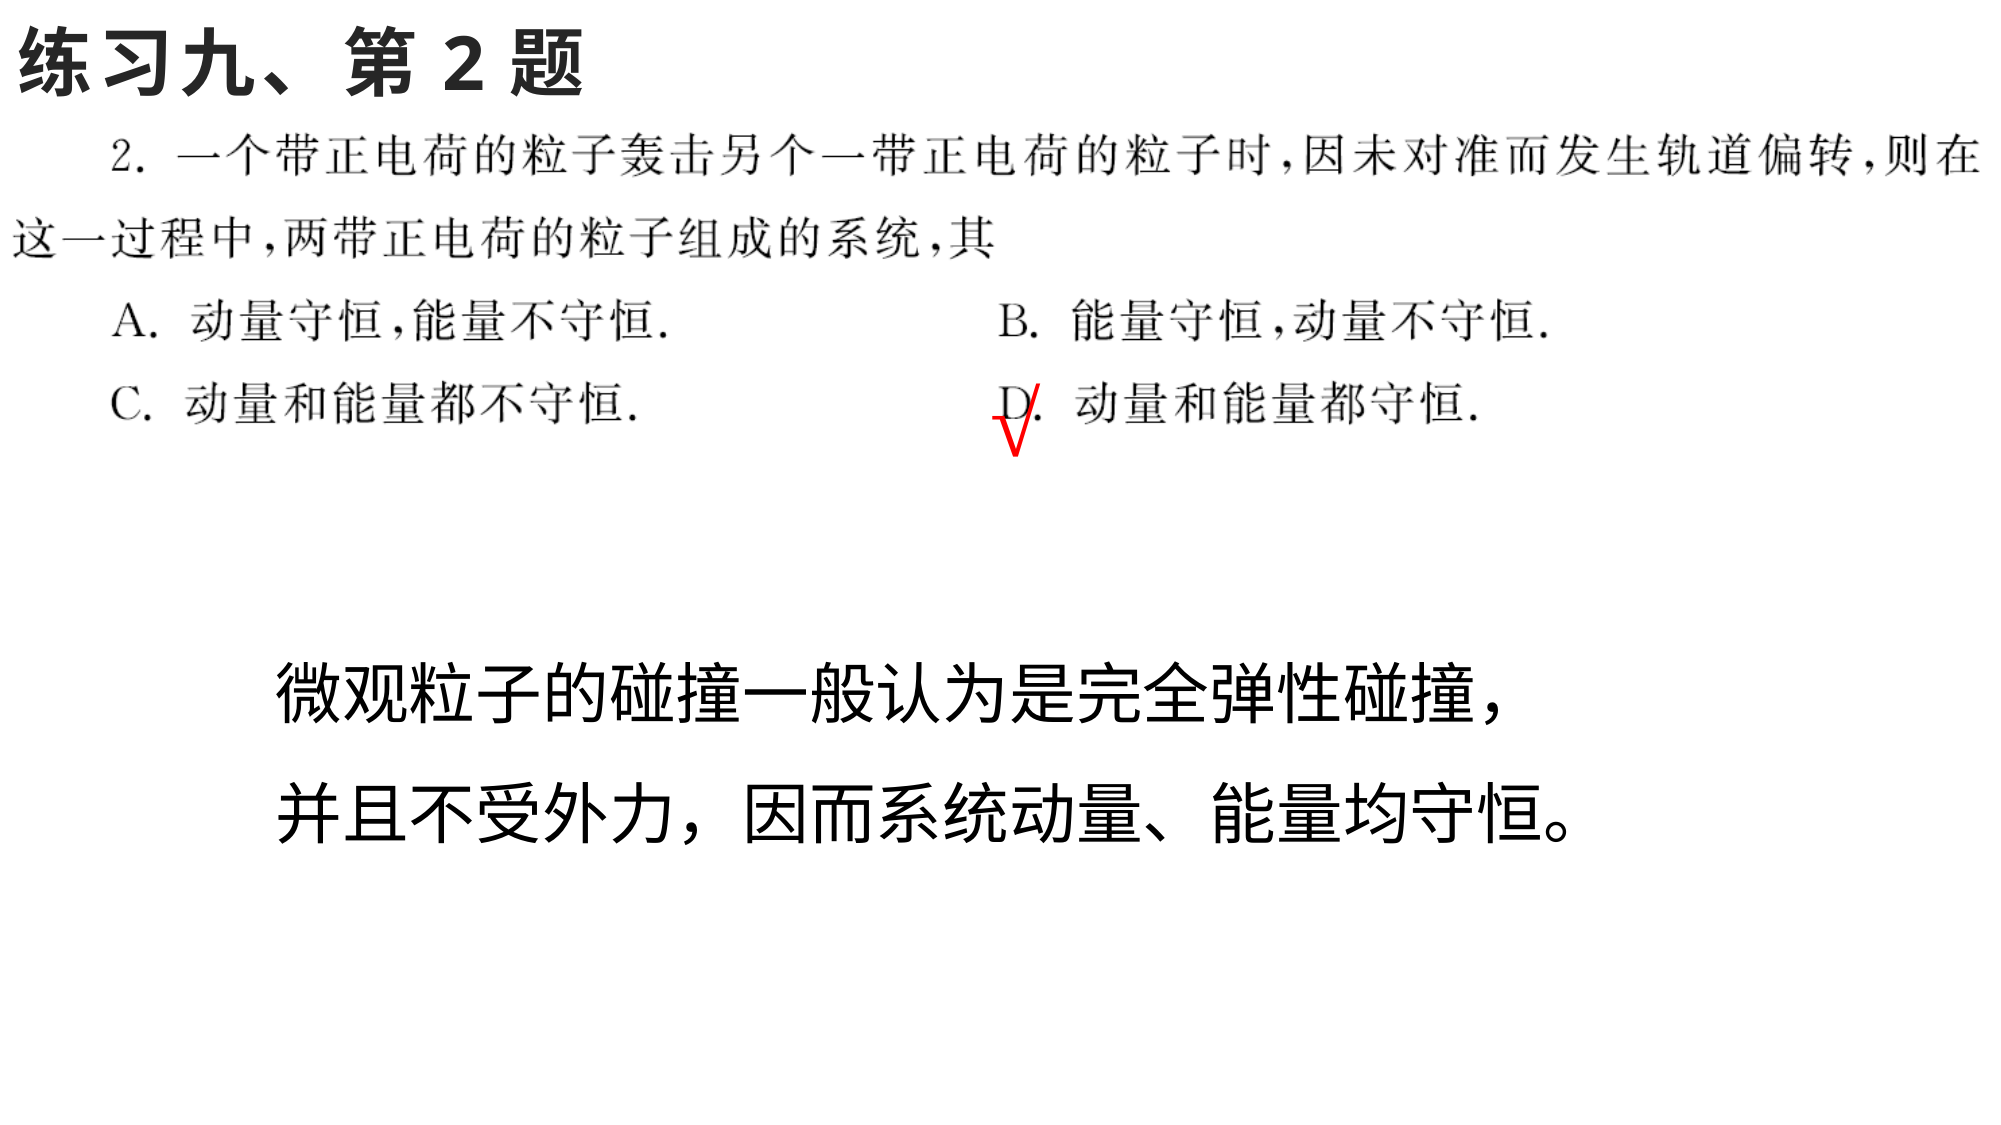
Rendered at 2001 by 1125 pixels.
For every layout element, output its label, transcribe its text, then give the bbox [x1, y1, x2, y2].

text_box √ [976, 437, 1057, 483]
picture [2, 118, 1995, 437]
text_box 微观粒子的碰撞一般认为是完全弹性碰撞，并且不受外力，因而系统动量、能量均守恒。 [260, 604, 1578, 860]
text_box 练习九、第2题 [3, 2, 602, 118]
